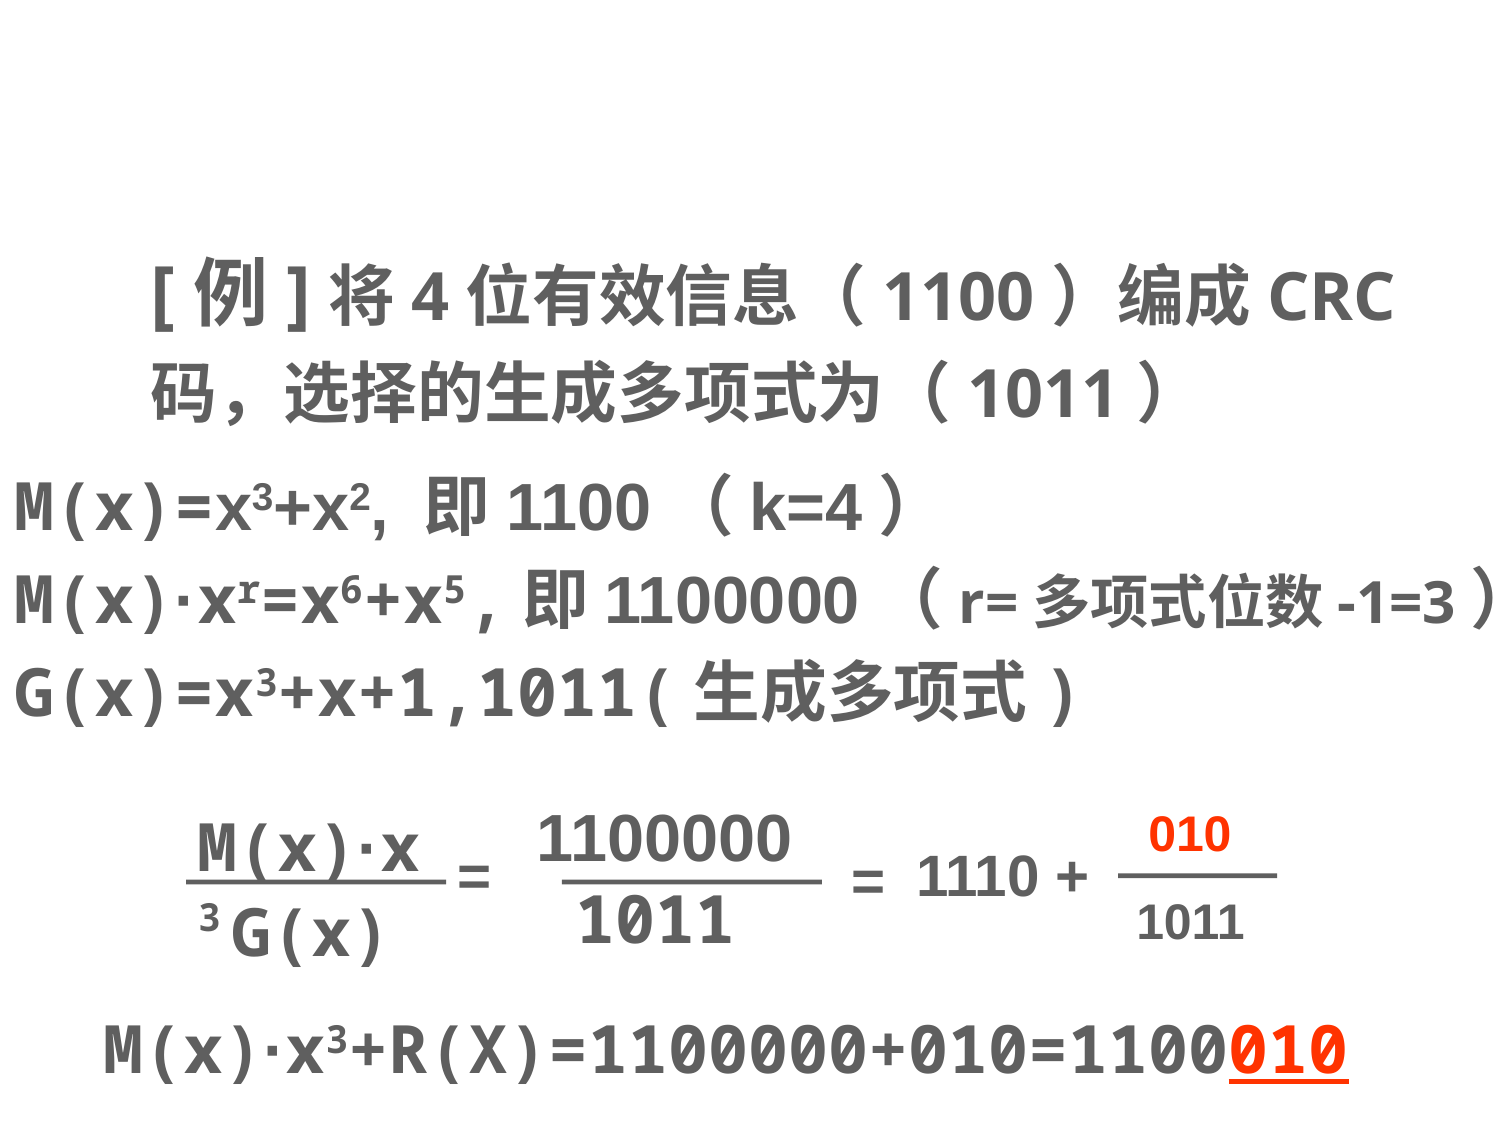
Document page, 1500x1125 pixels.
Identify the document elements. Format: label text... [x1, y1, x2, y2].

text_box M(x)·x3+R(X)=1100000+010=1100010 [88, 999, 1436, 1095]
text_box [183, 786, 1278, 978]
text_box [例]将4位有效信息（1100）编成CRC码，选择的生成多项式为（1011） [135, 219, 1412, 439]
text_box M(x)=x3+x2, 即1100（k=4） M(x)·xr=x6+x5,即1100000（r=多项式位数-1=3） G(x)=x3+x+1,1011(生成多项式) [0, 456, 1500, 738]
